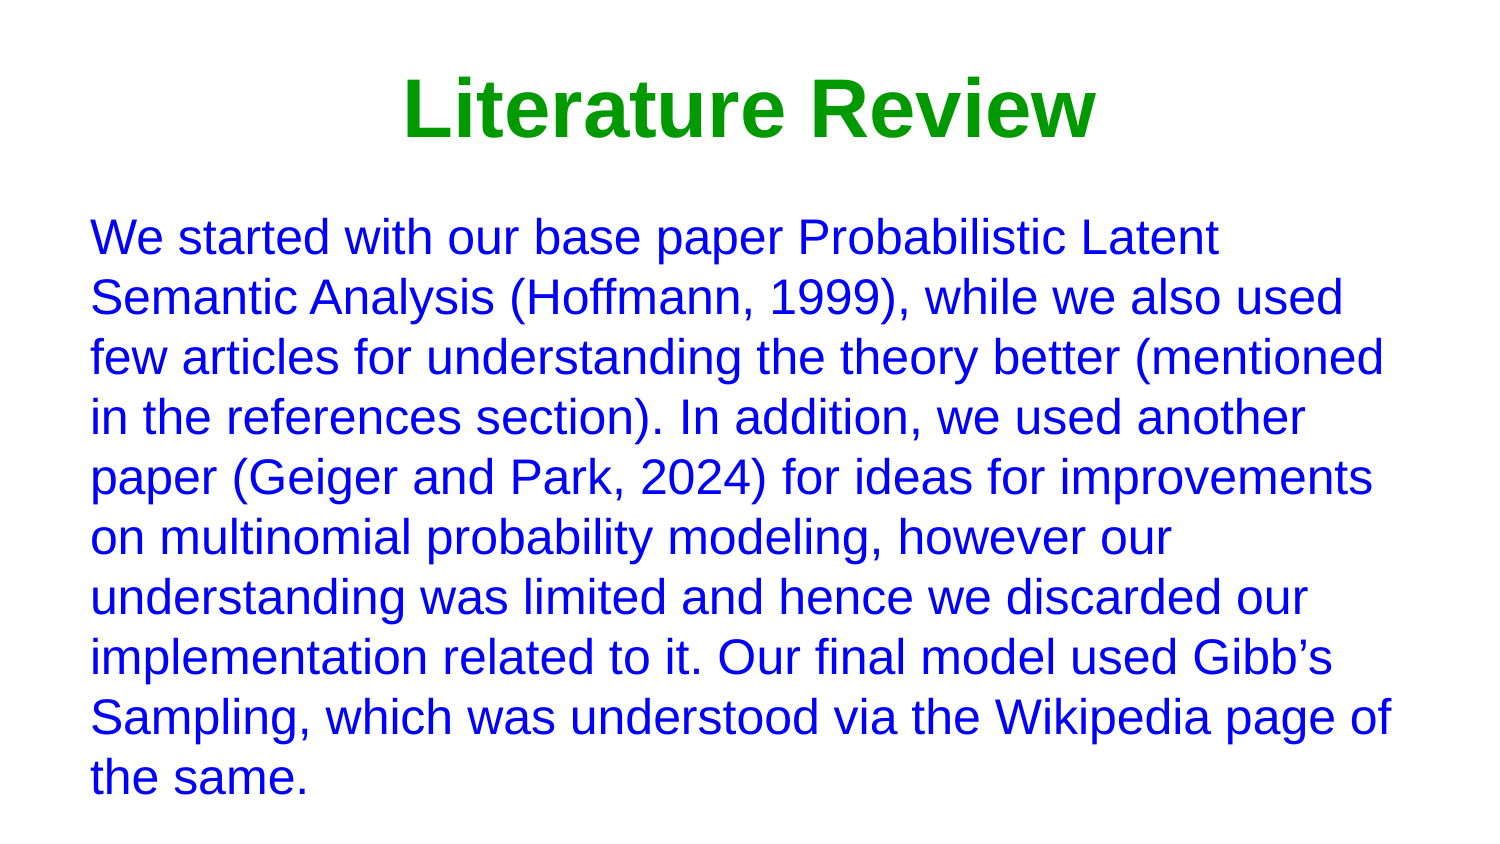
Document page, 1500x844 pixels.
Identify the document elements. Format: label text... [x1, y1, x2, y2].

list We started with our base paper Probabilistic Latent Semantic Analysis (Hoffmann, 1999), while we also used few articles for understanding the theory better (mentioned in the references section). In addition, we used another paper (Geiger and Park, 2024) for ideas for improvements on multinomial probability modeling, however our understanding was limited and hence we discarded our implementation related to it. Our final model used Gibb’s Sampling, which was understood via the Wikipedia page of the same. [75, 196, 1425, 754]
title Literature Review [75, 33, 1425, 175]
